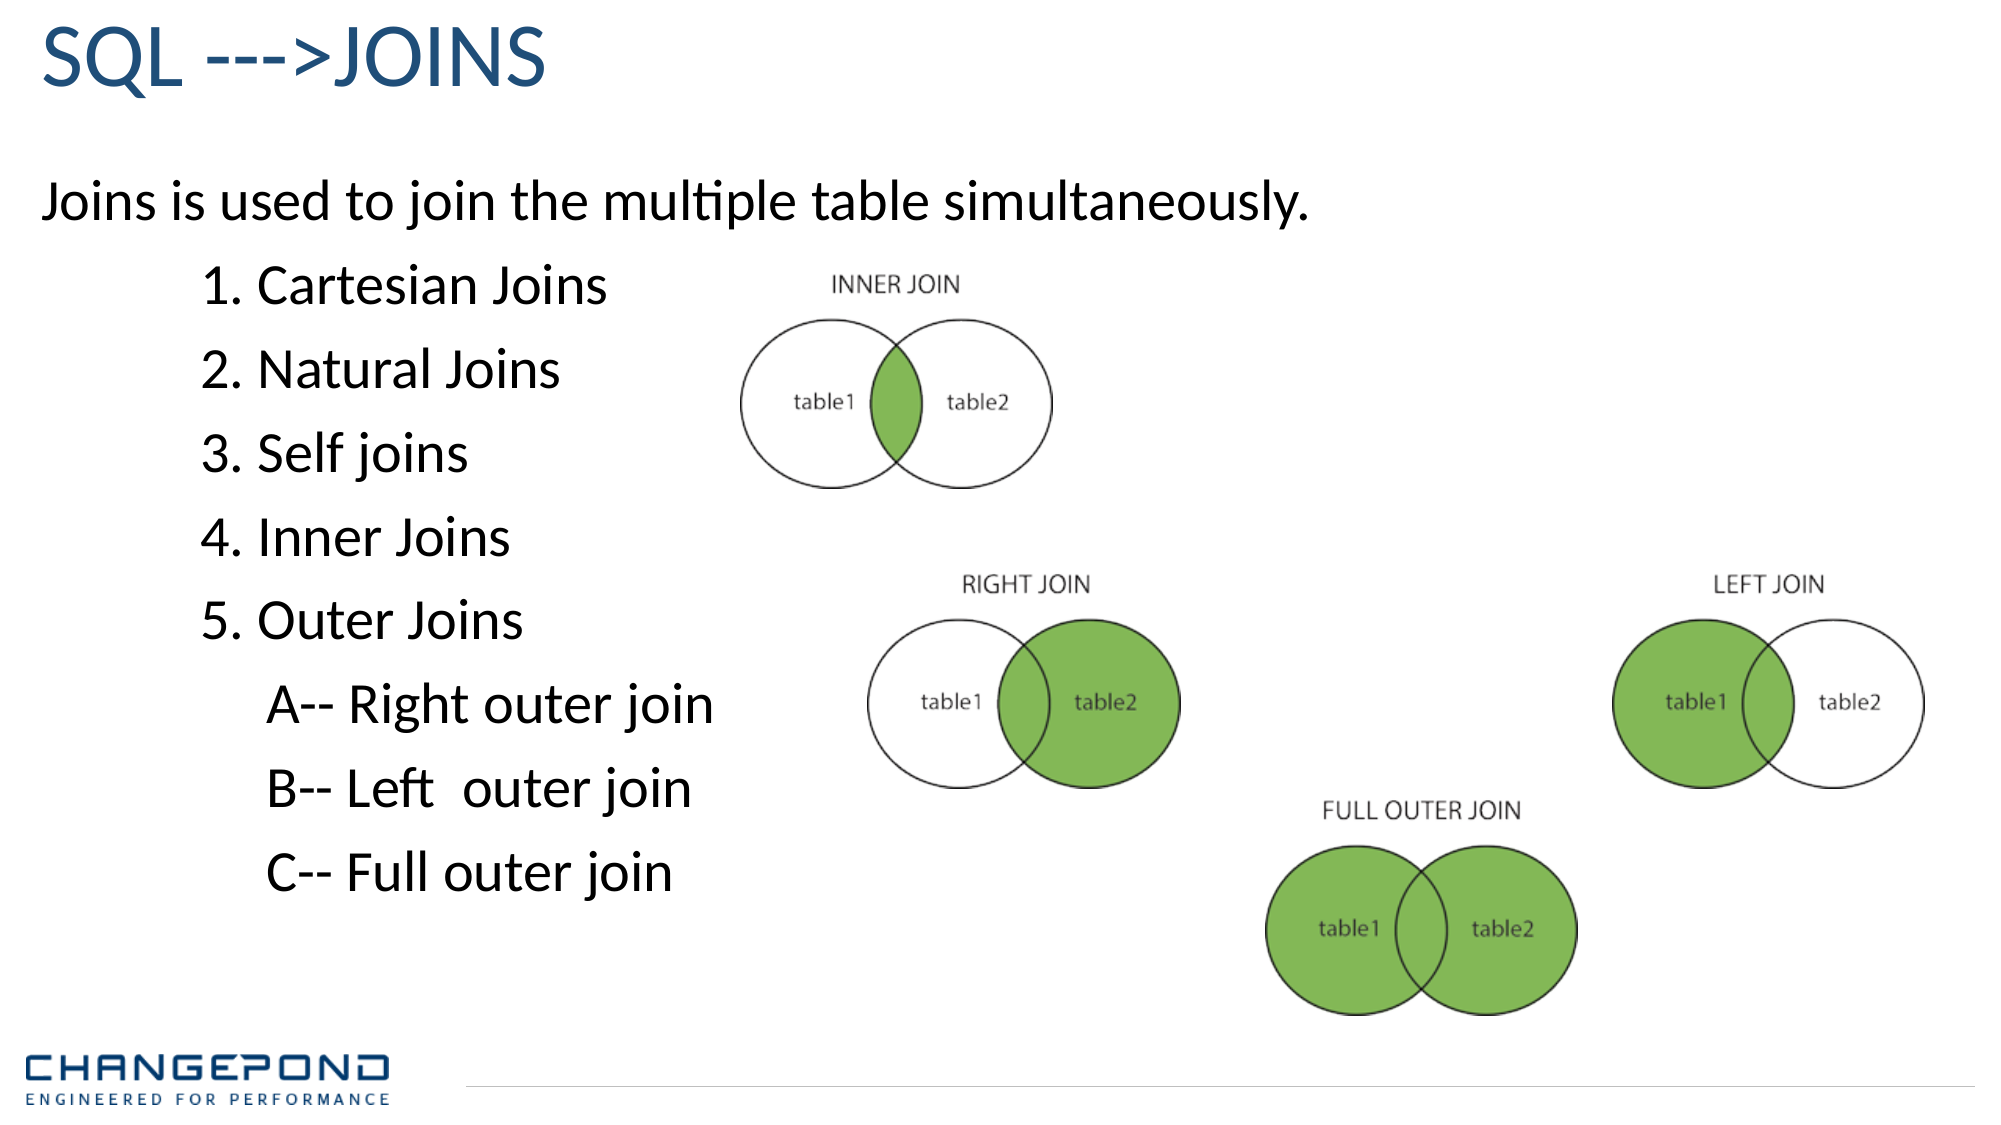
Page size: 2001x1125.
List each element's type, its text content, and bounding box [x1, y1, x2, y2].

title SQL --->JOINS [26, 0, 1976, 141]
picture [1612, 562, 1925, 789]
picture [1265, 788, 1578, 1016]
picture [26, 1054, 389, 1105]
list Joins is used to join the multiple table simultaneously. 1. Cartesian Joins 2. Natural Joins 3. Self joins 4. Inner Joins 5. Outer Joins A-- Right outer join B-- Left outer join C-- Full outer join [26, 162, 1976, 1020]
picture [867, 562, 1181, 789]
picture [739, 262, 1053, 489]
